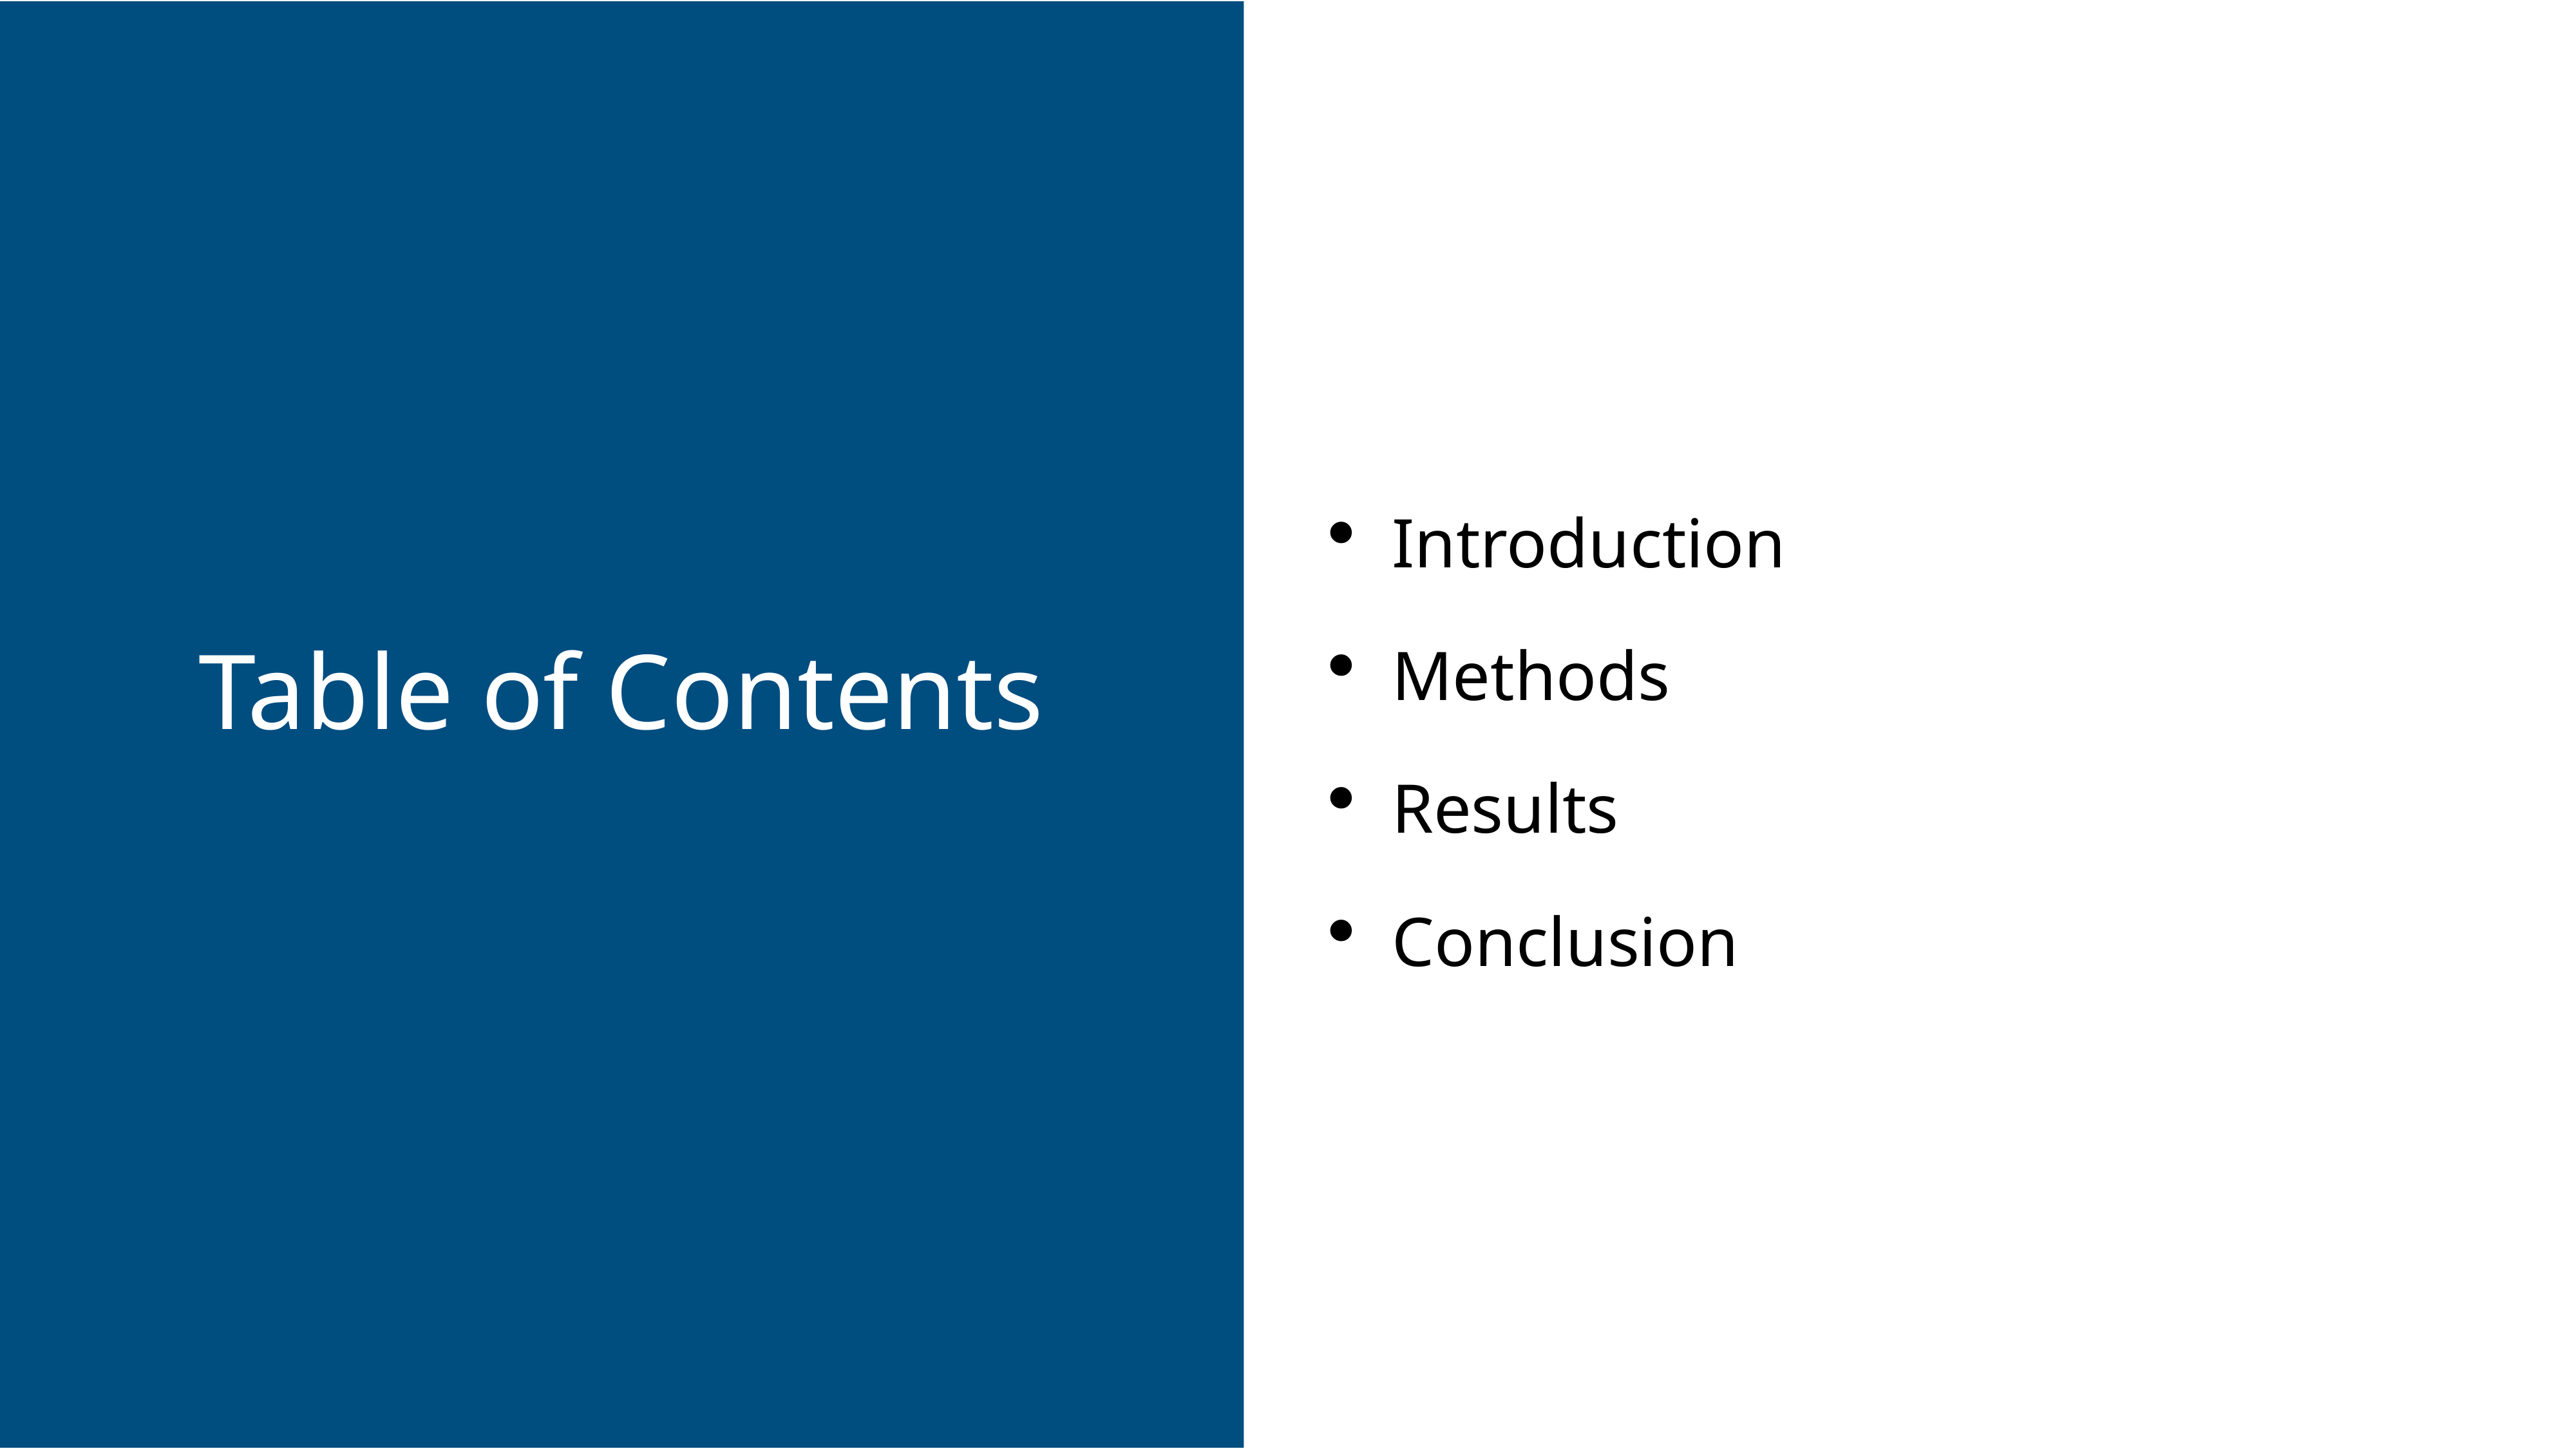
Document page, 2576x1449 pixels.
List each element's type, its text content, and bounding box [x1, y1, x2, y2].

list Introduction Methods Results Conclusion [1321, 97, 2449, 1389]
title Table of Contents [0, 1, 1244, 1448]
